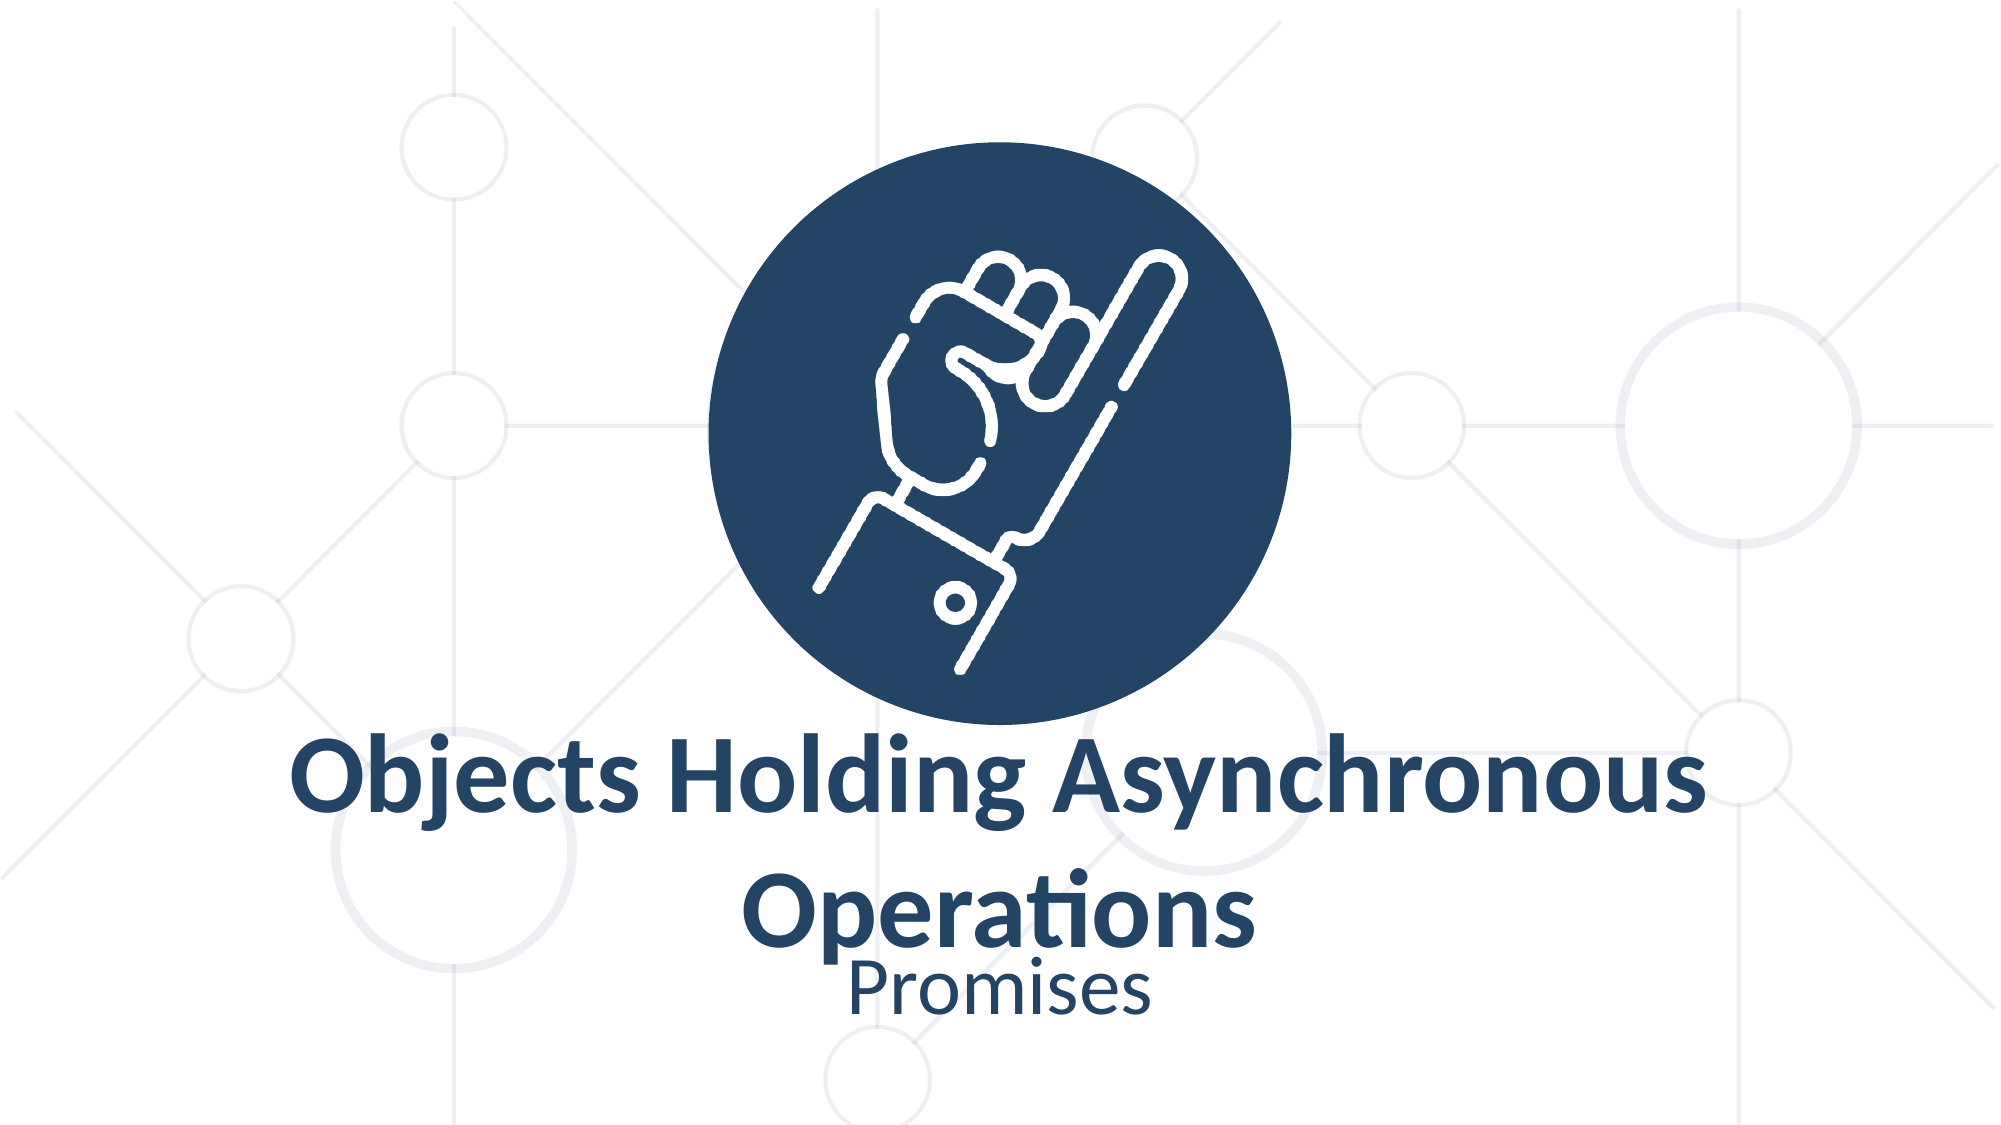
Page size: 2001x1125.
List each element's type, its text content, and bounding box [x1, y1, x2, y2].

picture [787, 249, 1213, 676]
title Objects Holding Asynchronous Operations [100, 771, 1900, 898]
subtitle Promises [100, 916, 1900, 1043]
